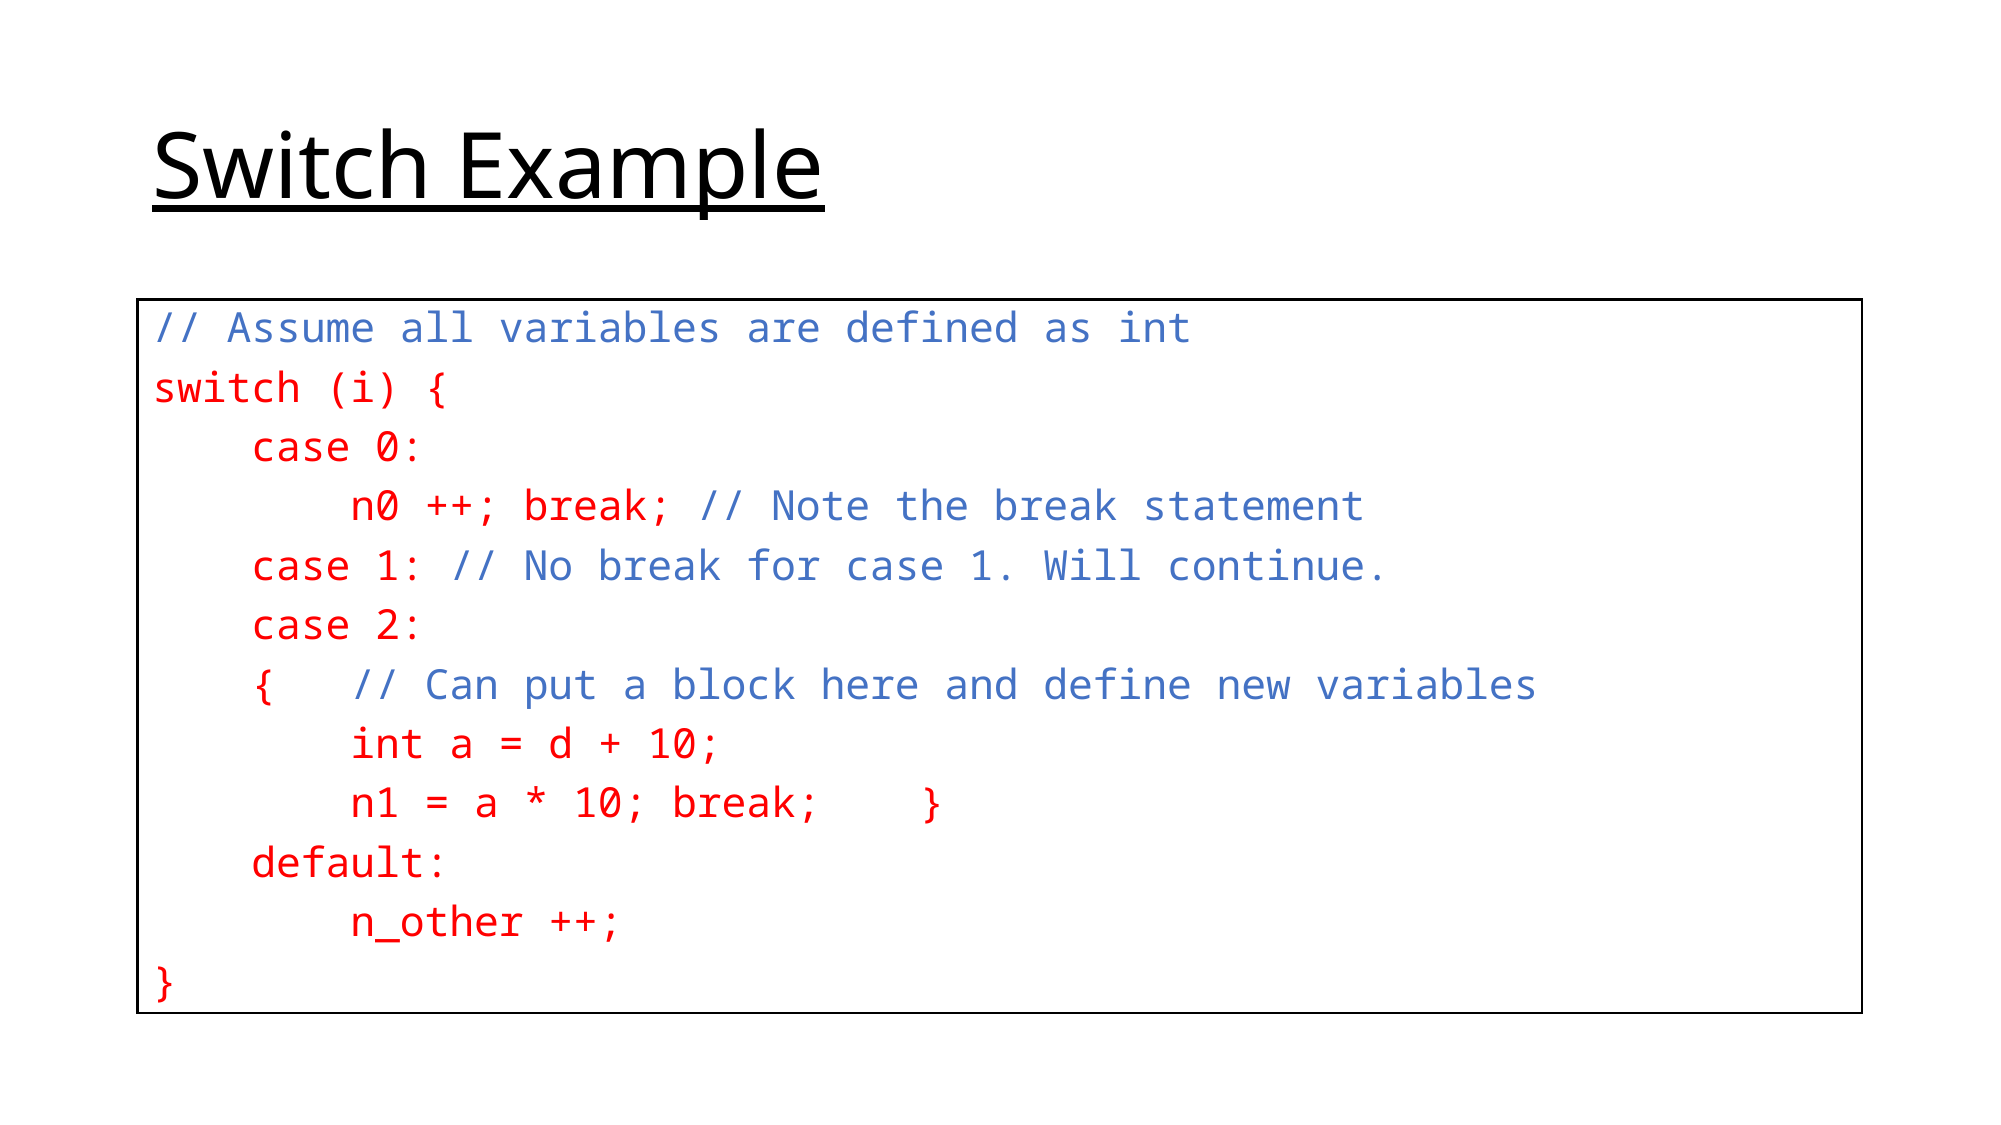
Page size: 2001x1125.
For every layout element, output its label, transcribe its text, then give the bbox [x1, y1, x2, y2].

list // Assume all variables are defined as int switch (i) { case 0: n0 ++; break; // Note the break statement case 1: // No break for case 1. Will continue. case 2: { // Can put a block here and define new variables int a = d + 10; n1 = a * 10; break; } default: n_other ++; } [136, 298, 1863, 1014]
title Switch Example [137, 59, 1863, 278]
